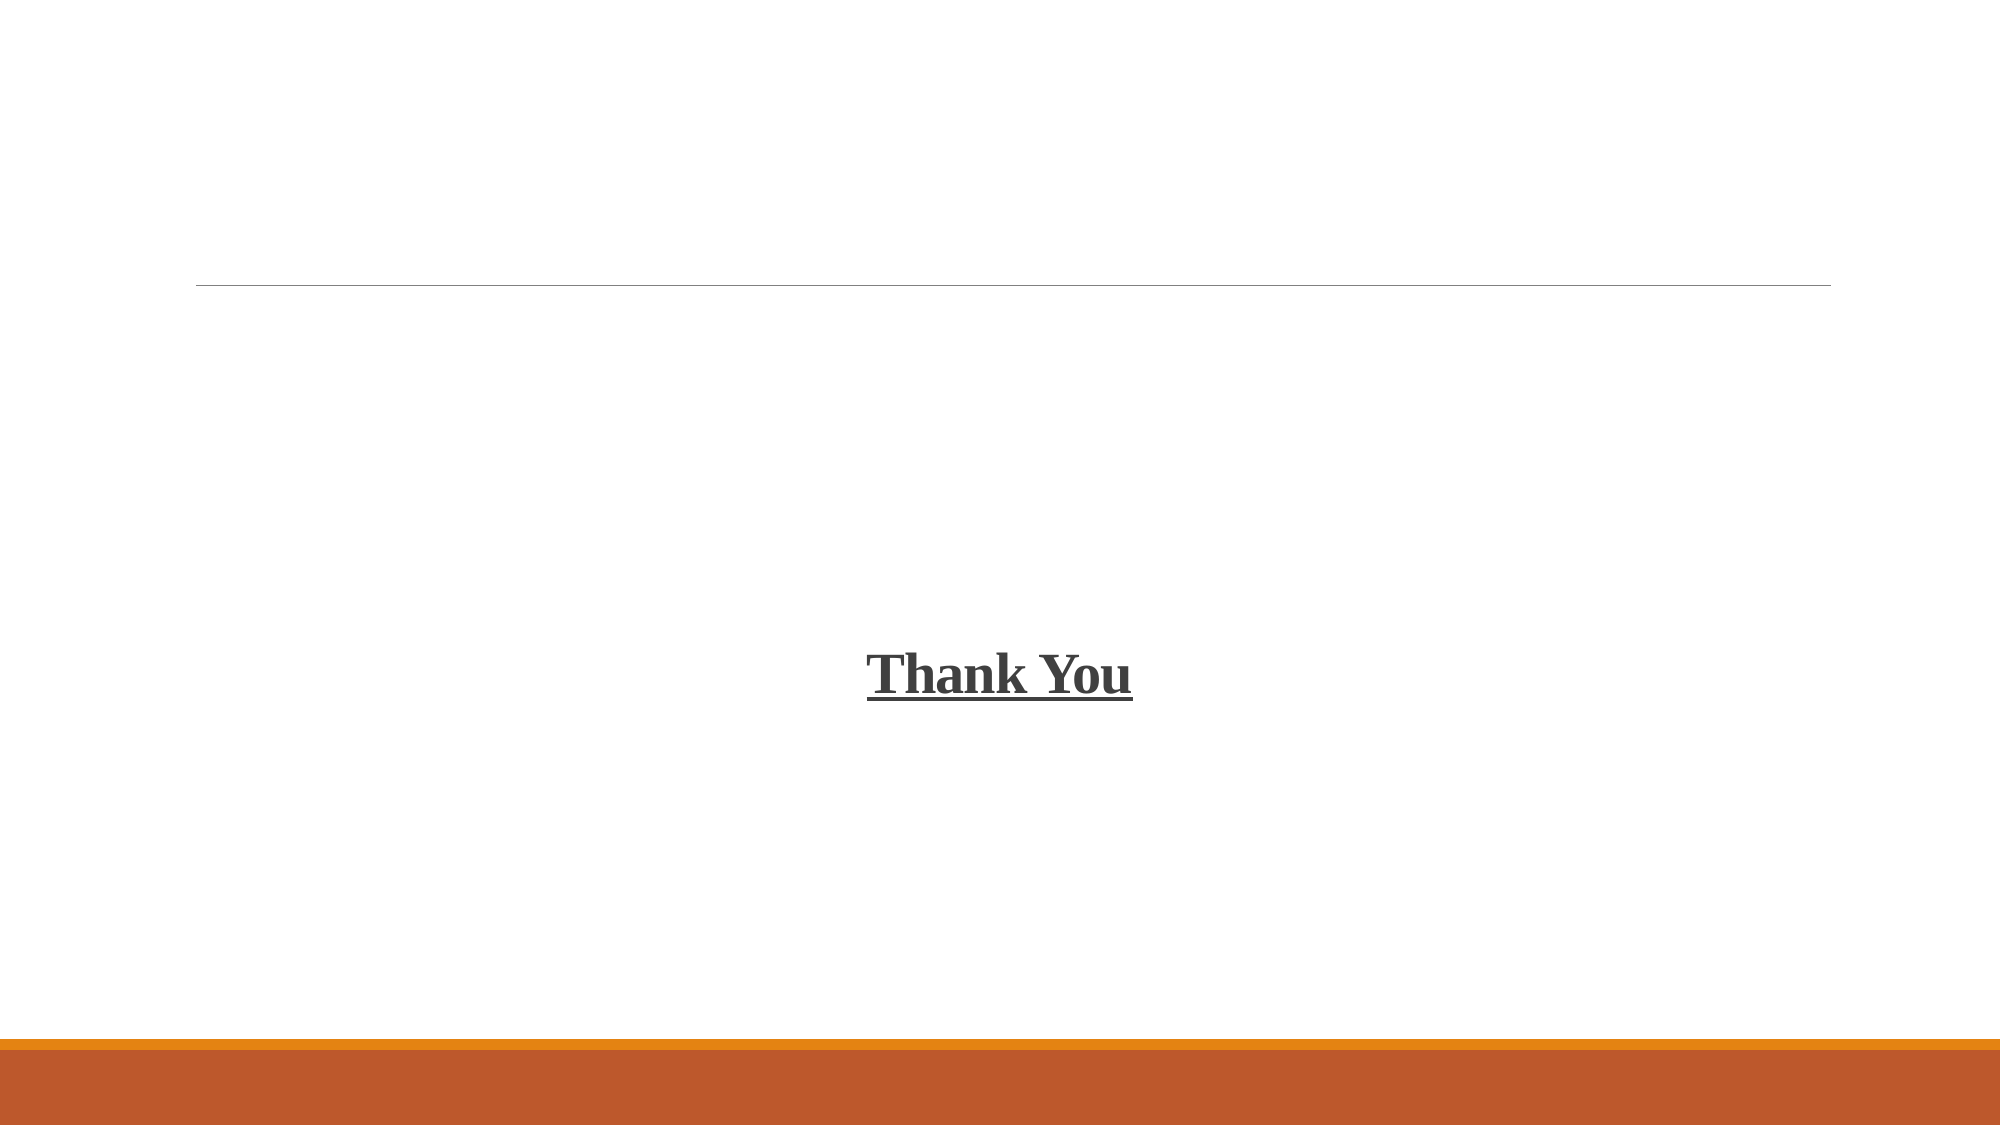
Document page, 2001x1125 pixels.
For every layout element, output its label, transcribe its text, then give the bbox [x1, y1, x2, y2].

title Thank You [127, 359, 1873, 714]
